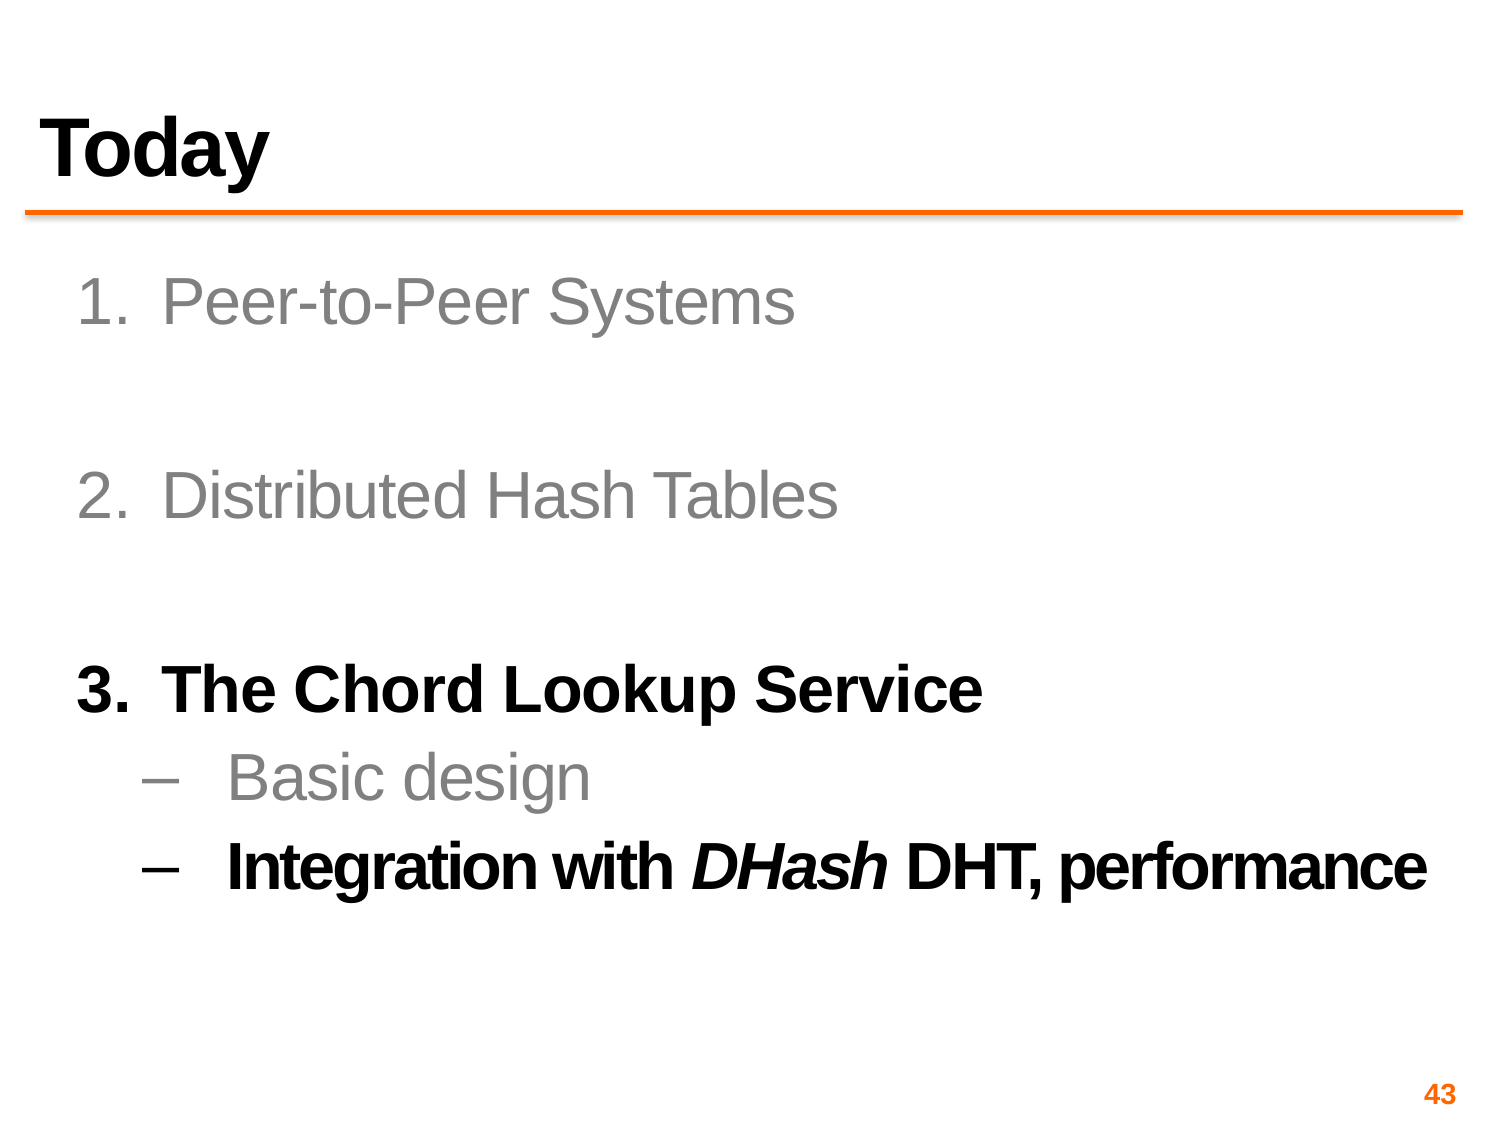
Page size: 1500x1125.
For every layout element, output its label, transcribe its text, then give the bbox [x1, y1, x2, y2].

title Today [24, 24, 1463, 201]
list Peer-to-Peer Systems Distributed Hash Tables The Chord Lookup Service Basic design Integration with DHash DHT, performance [70, 260, 1463, 1063]
slide_number 43 [1112, 1074, 1463, 1110]
